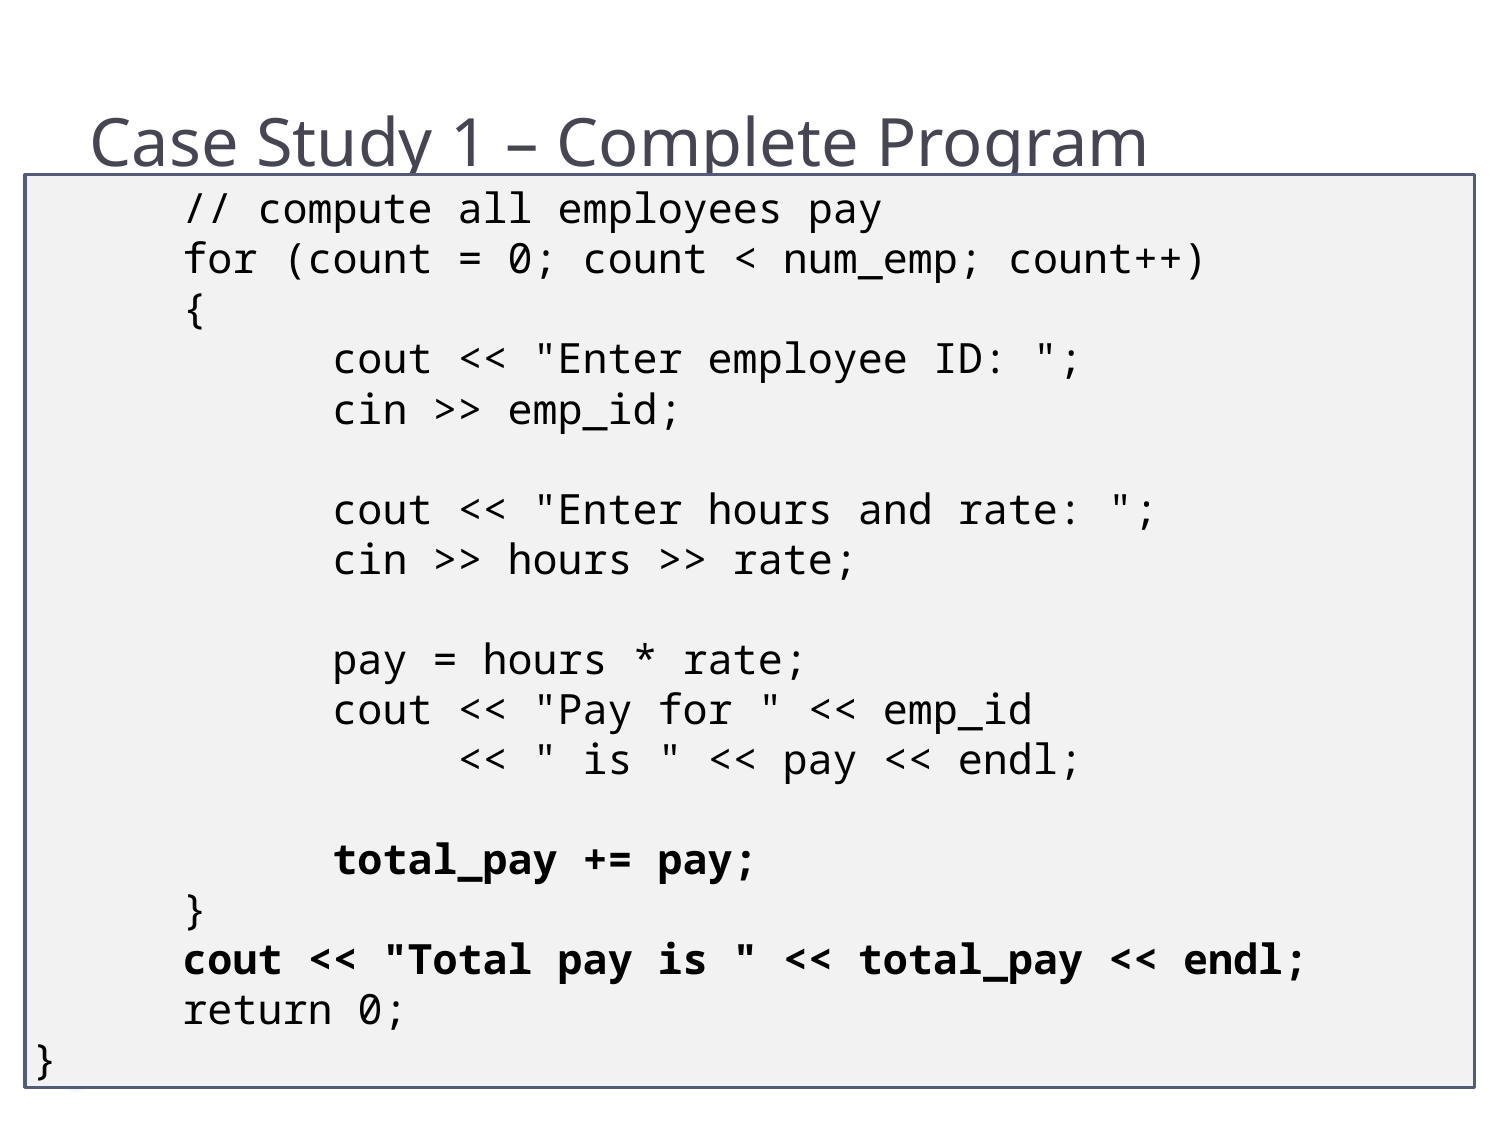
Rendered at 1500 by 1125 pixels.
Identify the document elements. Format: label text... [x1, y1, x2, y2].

text_box // compute all employees pay for (count = 0; count < num_emp; count++) { cout << "Enter employee ID: "; cin >> emp_id; cout << "Enter hours and rate: "; cin >> hours >> rate; pay = hours * rate; cout << "Pay for " << emp_id << " is " << pay << endl; total_pay += pay; } cout << "Total pay is " << total_pay << endl; return 0; } [23, 173, 1476, 1089]
title Case Study 1 – Complete Program [75, 24, 1425, 173]
slide_number 29 [100, 1042, 426, 1103]
